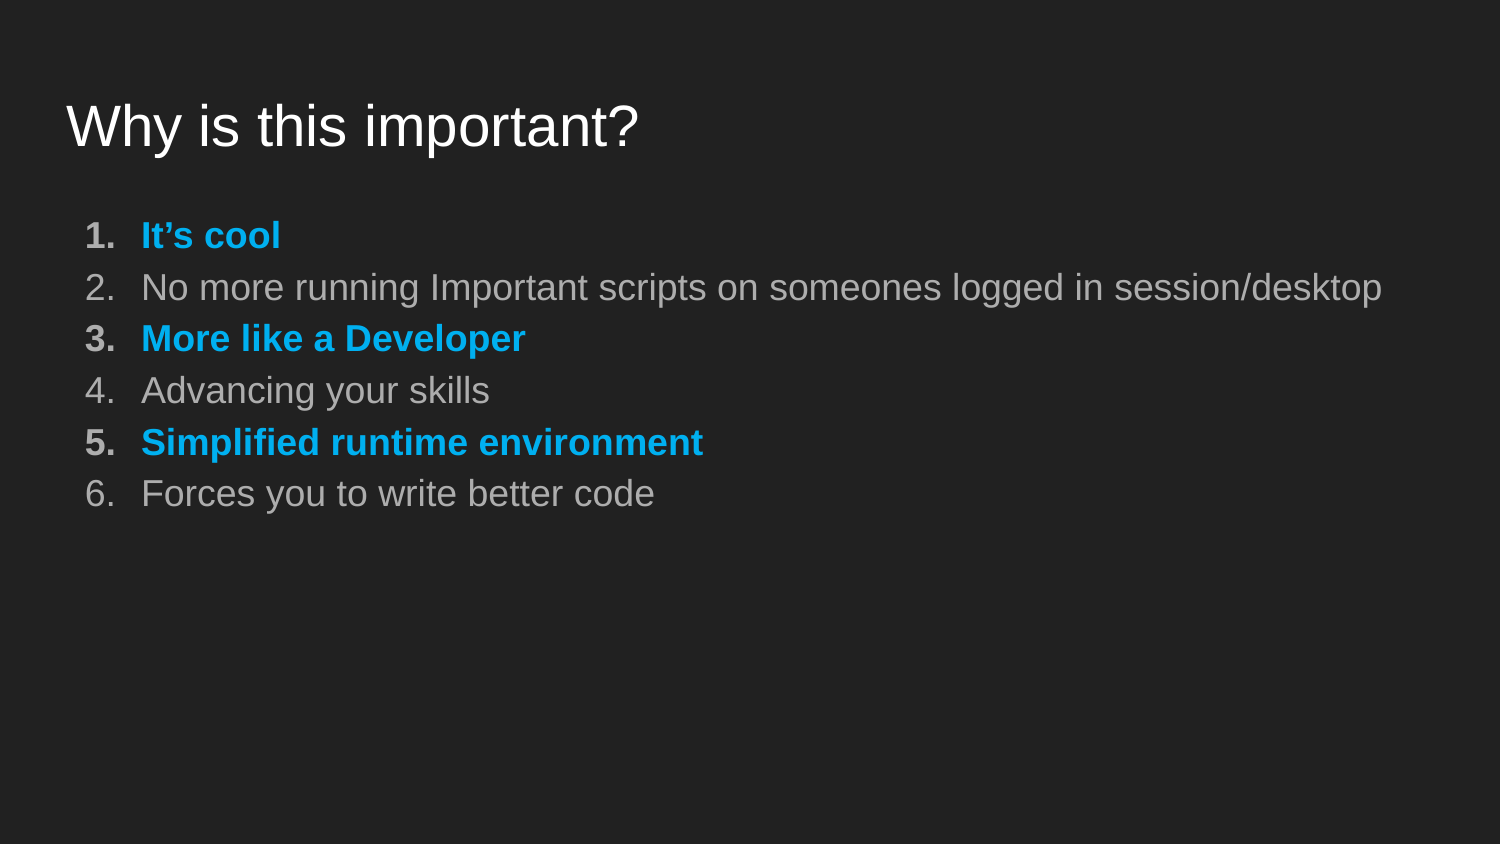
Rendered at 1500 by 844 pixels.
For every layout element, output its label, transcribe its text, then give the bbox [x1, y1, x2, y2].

list It’s cool No more running Important scripts on someones logged in session/desktop More like a Developer Advancing your skills Simplified runtime environment Forces you to write better code [51, 189, 1449, 750]
title Why is this important? [51, 72, 1449, 167]
